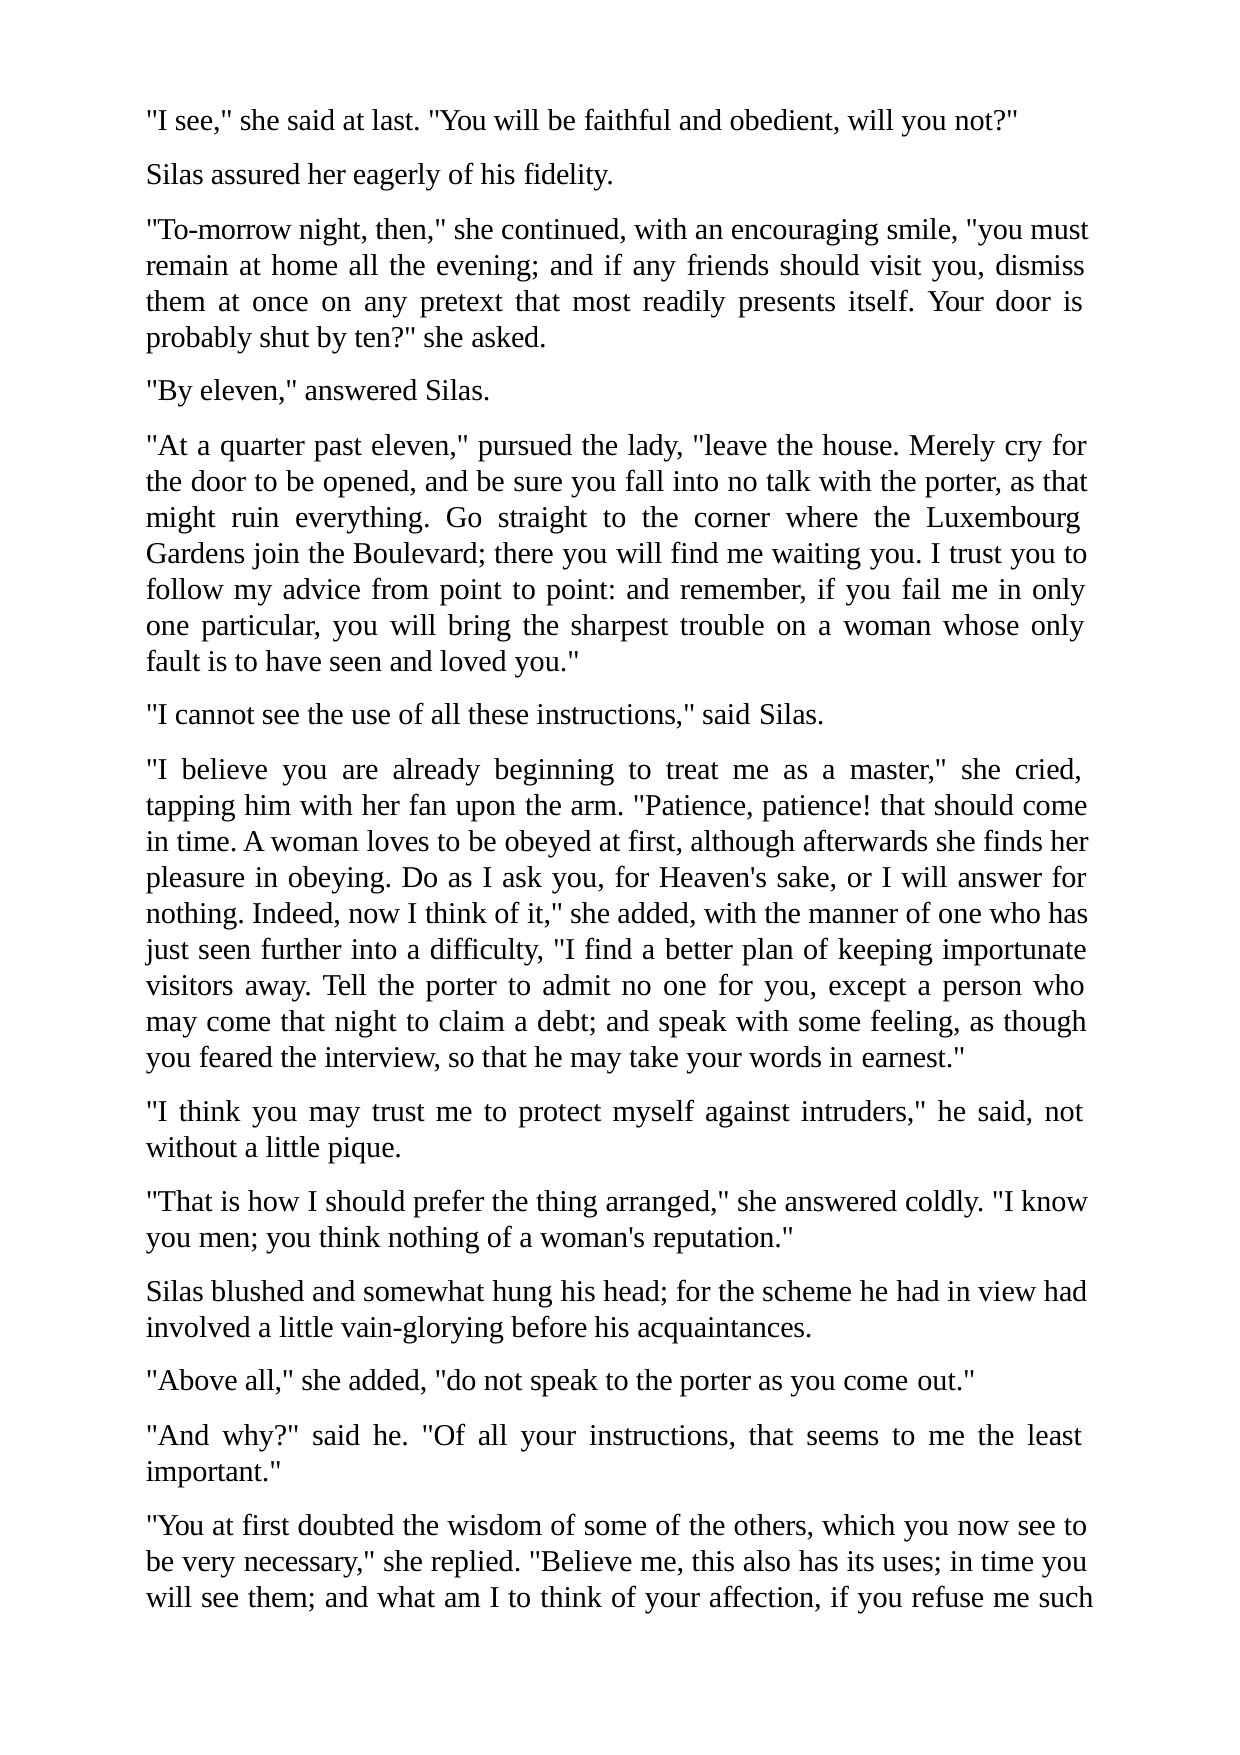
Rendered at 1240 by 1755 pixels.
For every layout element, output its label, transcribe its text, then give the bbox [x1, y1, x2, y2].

text_box "I see," she said at last. "You will be faithful and obedient, will you not?" Silas assured her eagerly of his fidelity. "To-morrow night, then," she continued, with an encouraging smile, "you must remain at home all the evening; and if any friends should visit you, dismiss them at once on any pretext that most readily presents itself. Your door is probably shut by ten?" she asked. "By eleven," answered Silas. "At a quarter past eleven," pursued the lady, "leave the house. Merely cry for the door to be opened, and be sure you fall into no talk with the porter, as that might ruin everything. Go straight to the corner where the Luxembourg Gardens join the Boulevard; there you will find me waiting you. I trust you to follow my advice from point to point: and remember, if you fail me in only one particular, you will bring the sharpest trouble on a woman whose only fault is to have seen and loved you." "I cannot see the use of all these instructions," said Silas. "I believe you are already beginning to treat me as a master," she cried, tapping him with her fan upon the arm. "Patience, patience! that should come in time. A woman loves to be obeyed at first, although afterwards she finds her pleasure in obeying. Do as I ask you, for Heaven's sake, or I will answer for nothing. Indeed, now I think of it," she added, with the manner of one who has just seen further into a difficulty, "I find a better plan of keeping importunate visitors away. Tell the porter to admit no one for you, except a person who may come that night to claim a debt; and speak with some feeling, as though you feared the interview, so that he may take your words in earnest." "I think you may trust me to protect myself against intruders," he said, not without a little pique. "That is how I should prefer the thing arranged," she answered coldly. "I know you men; you think nothing of a woman's reputation." Silas blushed and somewhat hung his head; for the scheme he had in view had involved a little vain-glorying before his acquaintances. "Above all," she added, "do not speak to the porter as you come out." "And why?" said he. "Of all your instructions, that seems to me the least important." "You at first doubted the wisdom of some of the others, which you now see to be very necessary," she replied. "Believe me, this also has its uses; in time you will see them; and what am I to think of your affection, if you refuse me such [143, 80, 1097, 1614]
